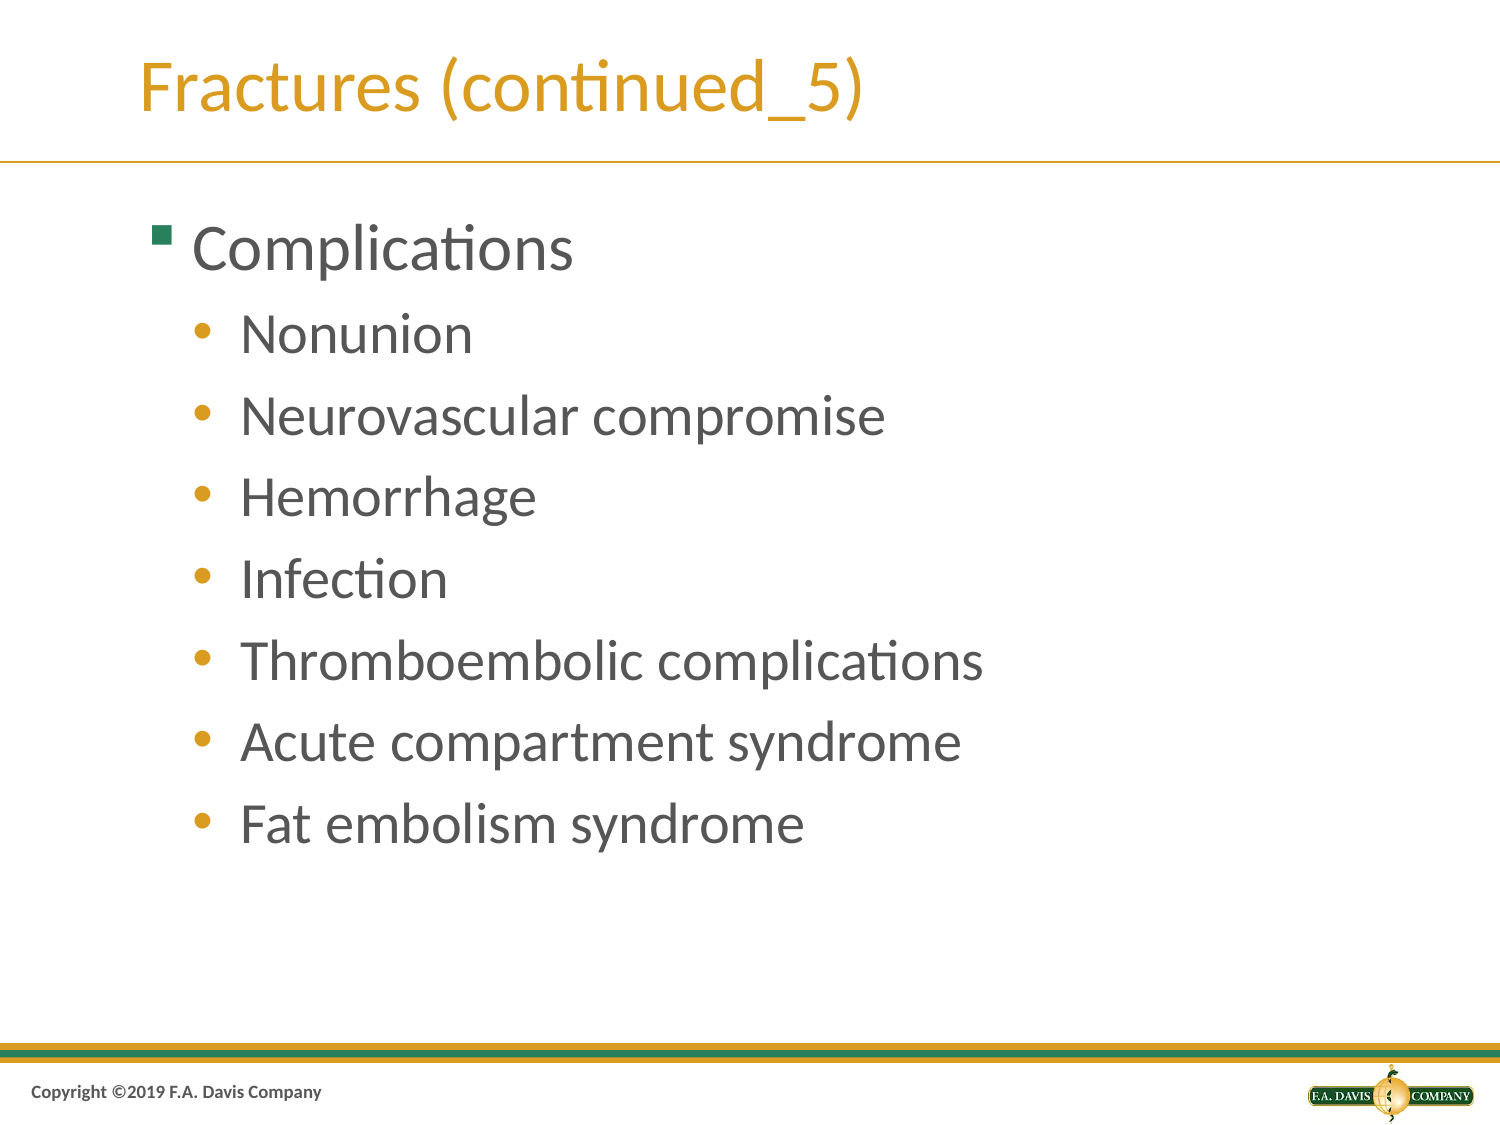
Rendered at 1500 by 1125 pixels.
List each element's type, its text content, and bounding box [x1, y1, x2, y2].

title Fractures (continued_5) [124, 38, 1475, 136]
picture [0, 1043, 1500, 1050]
picture [1308, 1064, 1474, 1124]
list Complications Nonunion Neurovascular compromise Hemorrhage Infection Thromboembolic complications Acute compartment syndrome Fat embolism syndrome [75, 196, 1425, 864]
picture [0, 1058, 1500, 1063]
